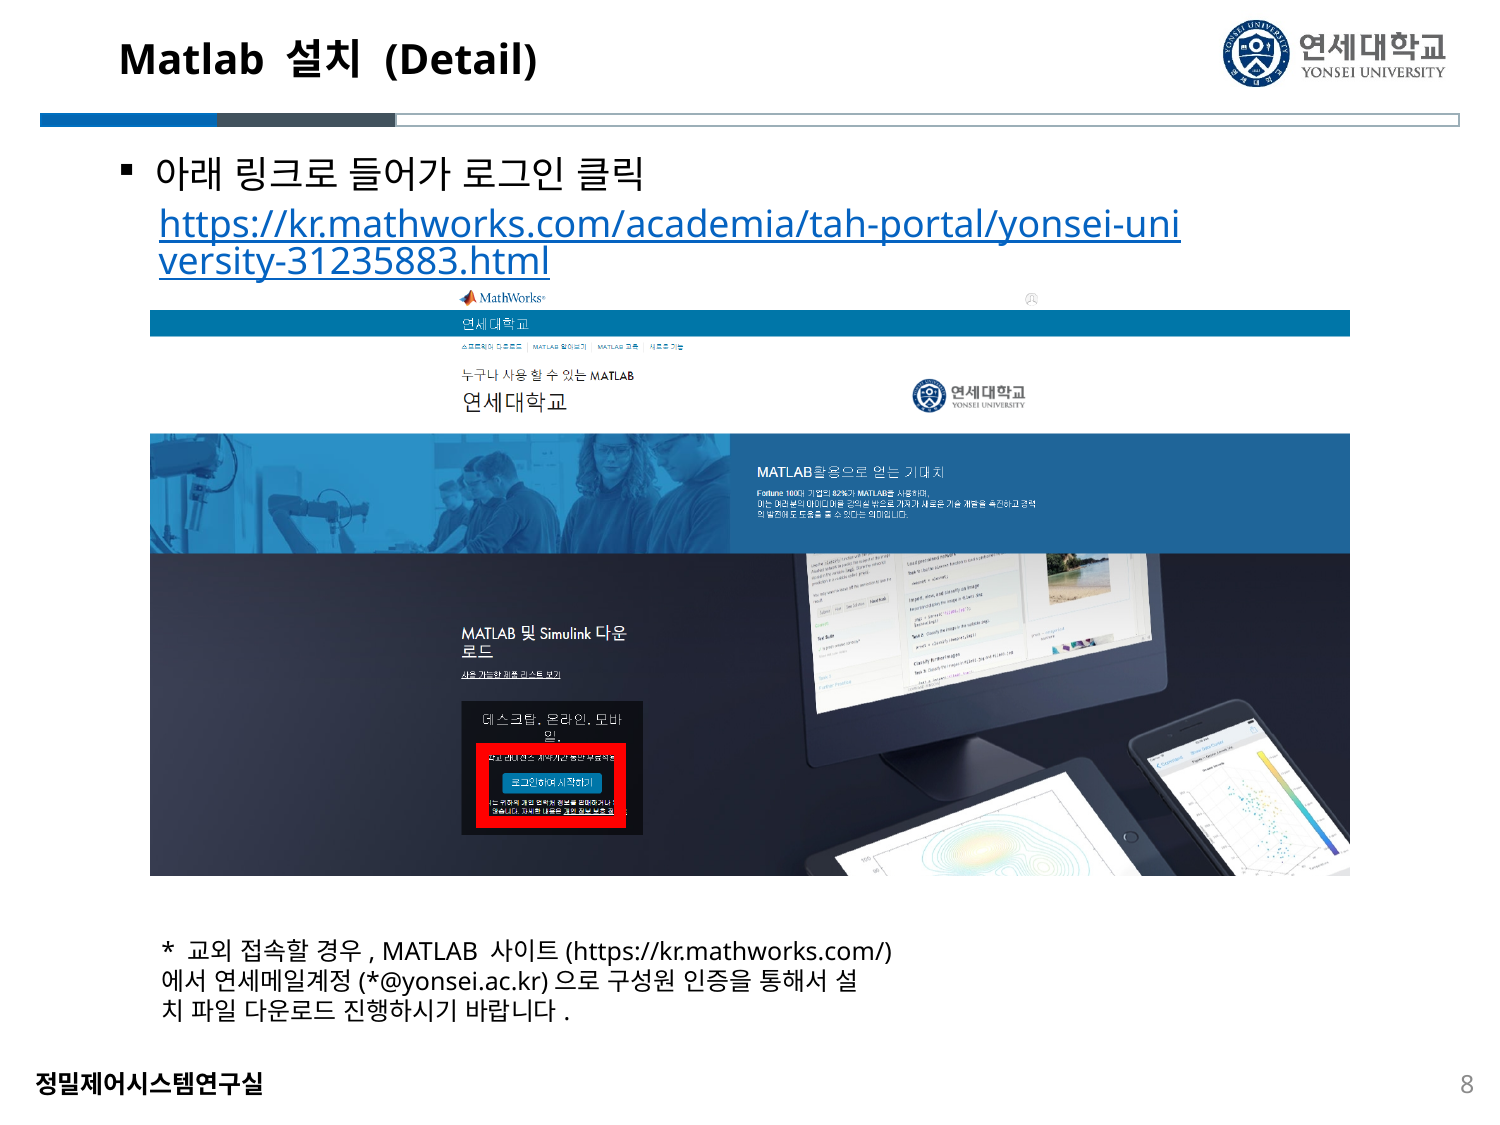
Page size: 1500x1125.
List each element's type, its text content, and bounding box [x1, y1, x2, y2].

picture [1208, 0, 1471, 109]
text_box https://kr.mathworks.com/academia/tah-portal/yonsei-university-31235883.html [68, 192, 1207, 259]
title Matlab 설치 (Detail) [103, 13, 1397, 109]
text_box * 교외 접속할 경우, MATLAB 사이트(https://kr.mathworks.com/) 에서 연세메일계정(*@yonsei.ac.kr)으로 구성원 인증을 통해서 설 치 파일 다운로드 진행하시기 바랍니다. [146, 928, 956, 1063]
slide_number 8 [1371, 1064, 1490, 1107]
picture [150, 287, 1350, 309]
list 아래 링크로 들어가 로그인 클릭 [103, 148, 1397, 1014]
picture [150, 337, 1350, 876]
